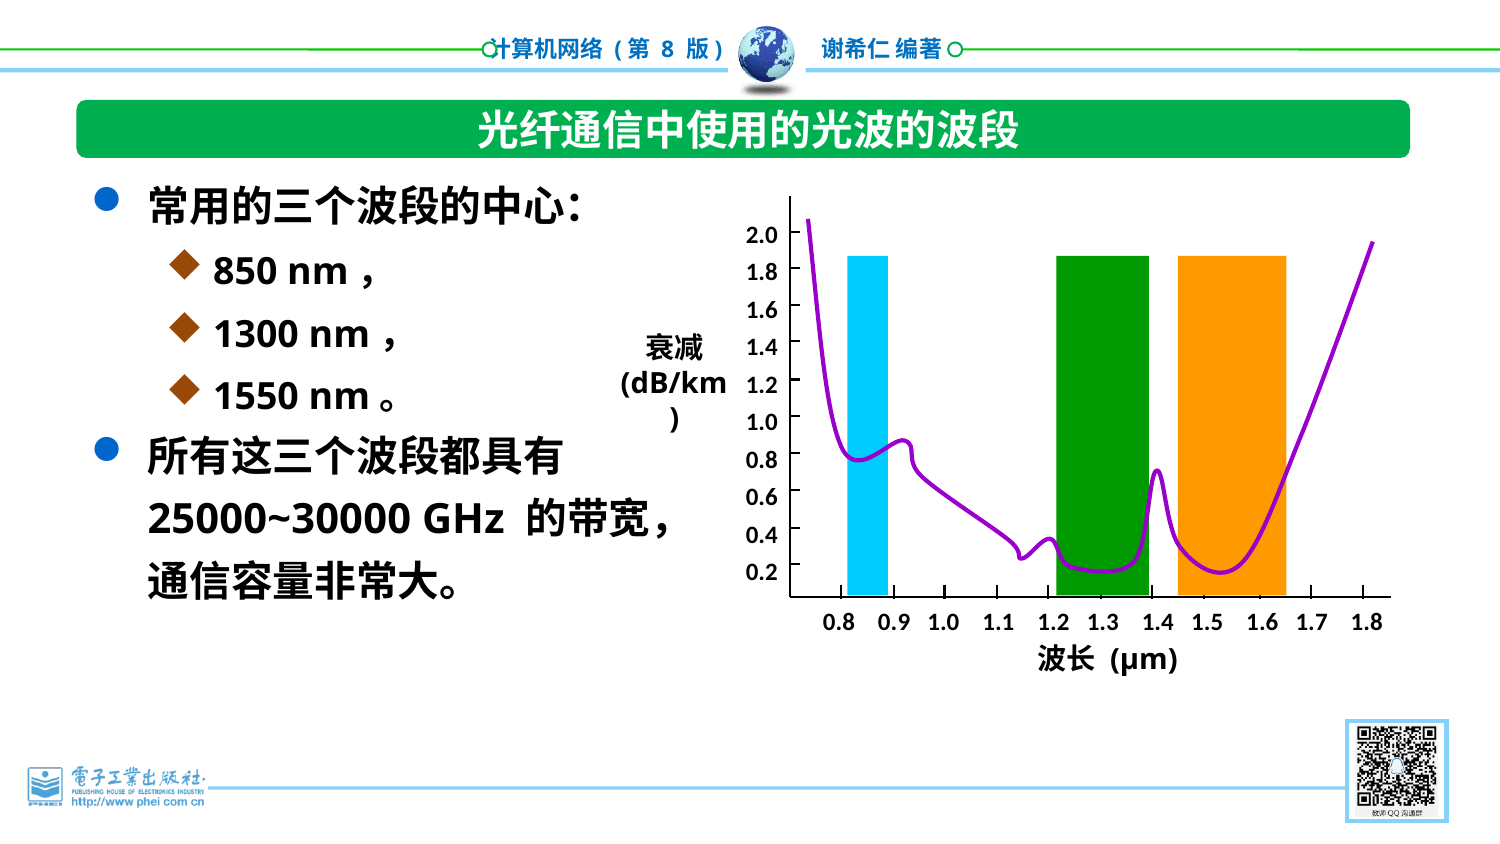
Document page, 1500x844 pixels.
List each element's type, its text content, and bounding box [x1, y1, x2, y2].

picture [23, 764, 208, 809]
text_box 衰减 (dB/km ) [598, 321, 707, 442]
picture [1355, 724, 1438, 817]
list 光纤通信中使用的光波的波段 [204, 99, 1293, 158]
text_box 波长 (μm) [958, 652, 1257, 683]
picture [736, 24, 796, 99]
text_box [712, 195, 1432, 644]
list 常用的三个波段的中心： 850 nm， 1300 nm， 1550 nm。 所有这三个波段都具有 25000~30000 GHz 的带宽，通信容量非常大。 [76, 160, 696, 681]
